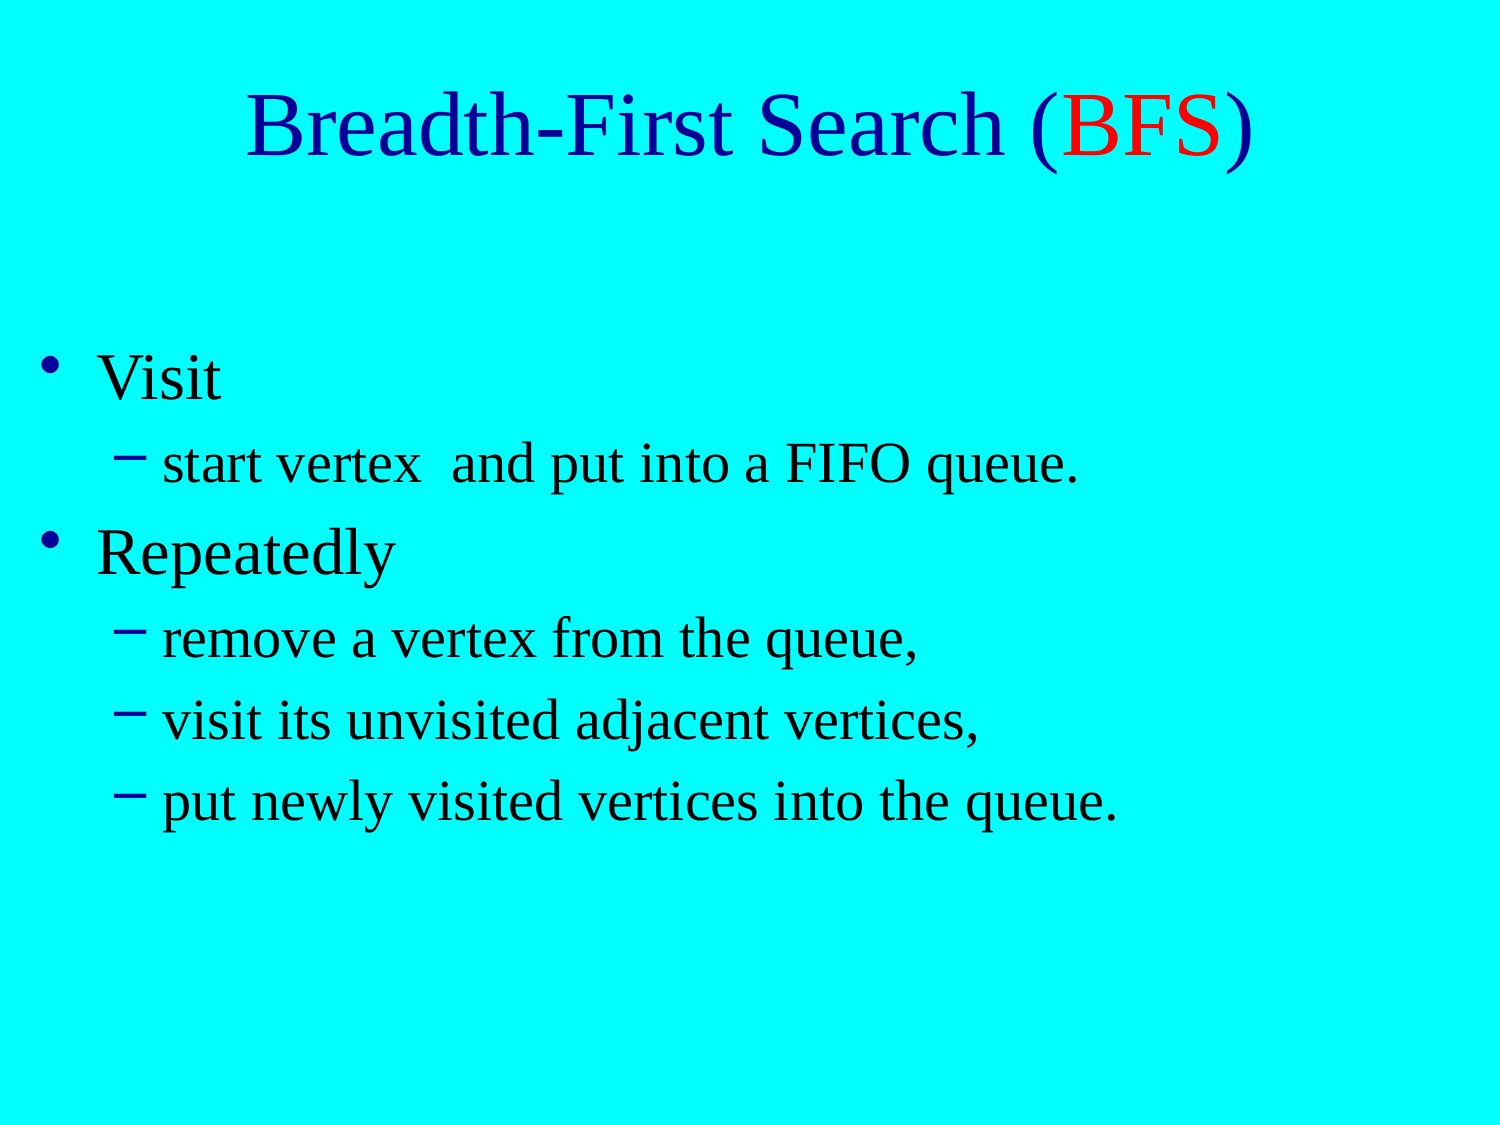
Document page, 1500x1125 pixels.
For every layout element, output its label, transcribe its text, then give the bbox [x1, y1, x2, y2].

list Visit start vertex and put into a FIFO queue. Repeatedly remove a vertex from the queue, visit its unvisited adjacent vertices, put newly visited vertices into the queue. [24, 324, 1475, 1000]
title Breadth-First Search (BFS) [112, 24, 1388, 213]
